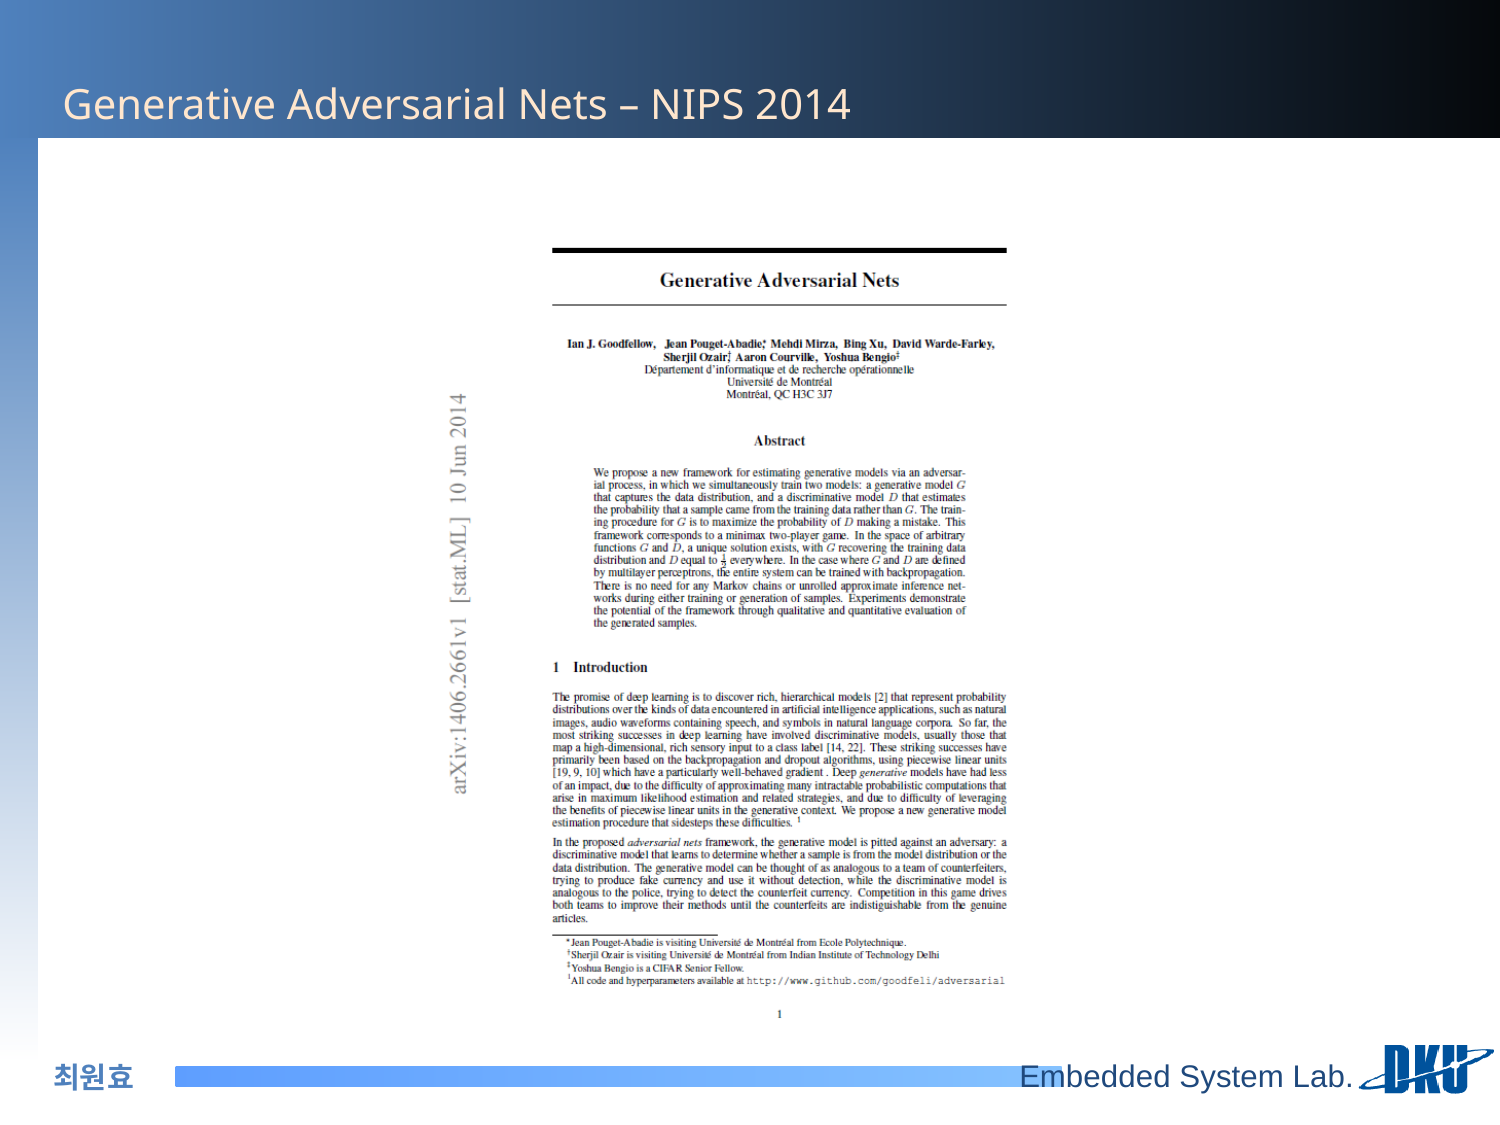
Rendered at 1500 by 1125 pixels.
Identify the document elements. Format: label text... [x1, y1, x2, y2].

picture [430, 148, 1129, 1052]
title Generative Adversarial Nets – NIPS 2014 [47, 23, 1454, 136]
picture [1353, 1035, 1500, 1102]
